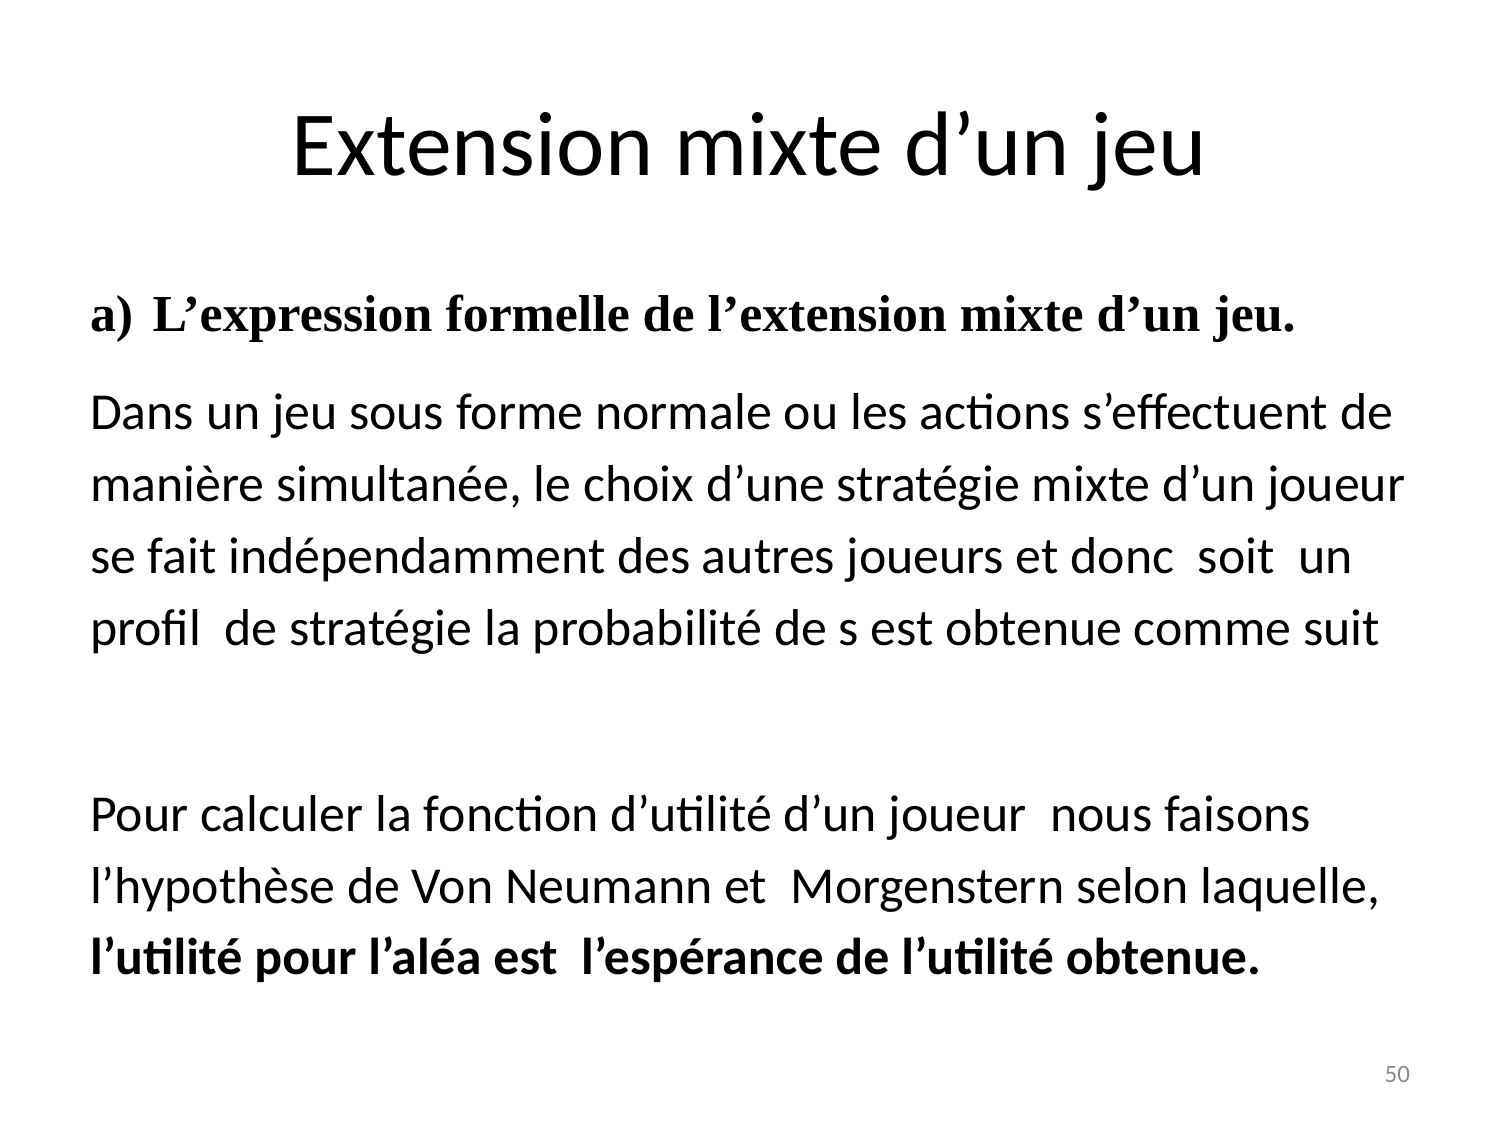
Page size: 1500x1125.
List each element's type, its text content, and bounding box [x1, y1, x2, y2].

slide_number 50 [1074, 1042, 1425, 1103]
title Extension mixte d’un jeu [75, 45, 1425, 233]
